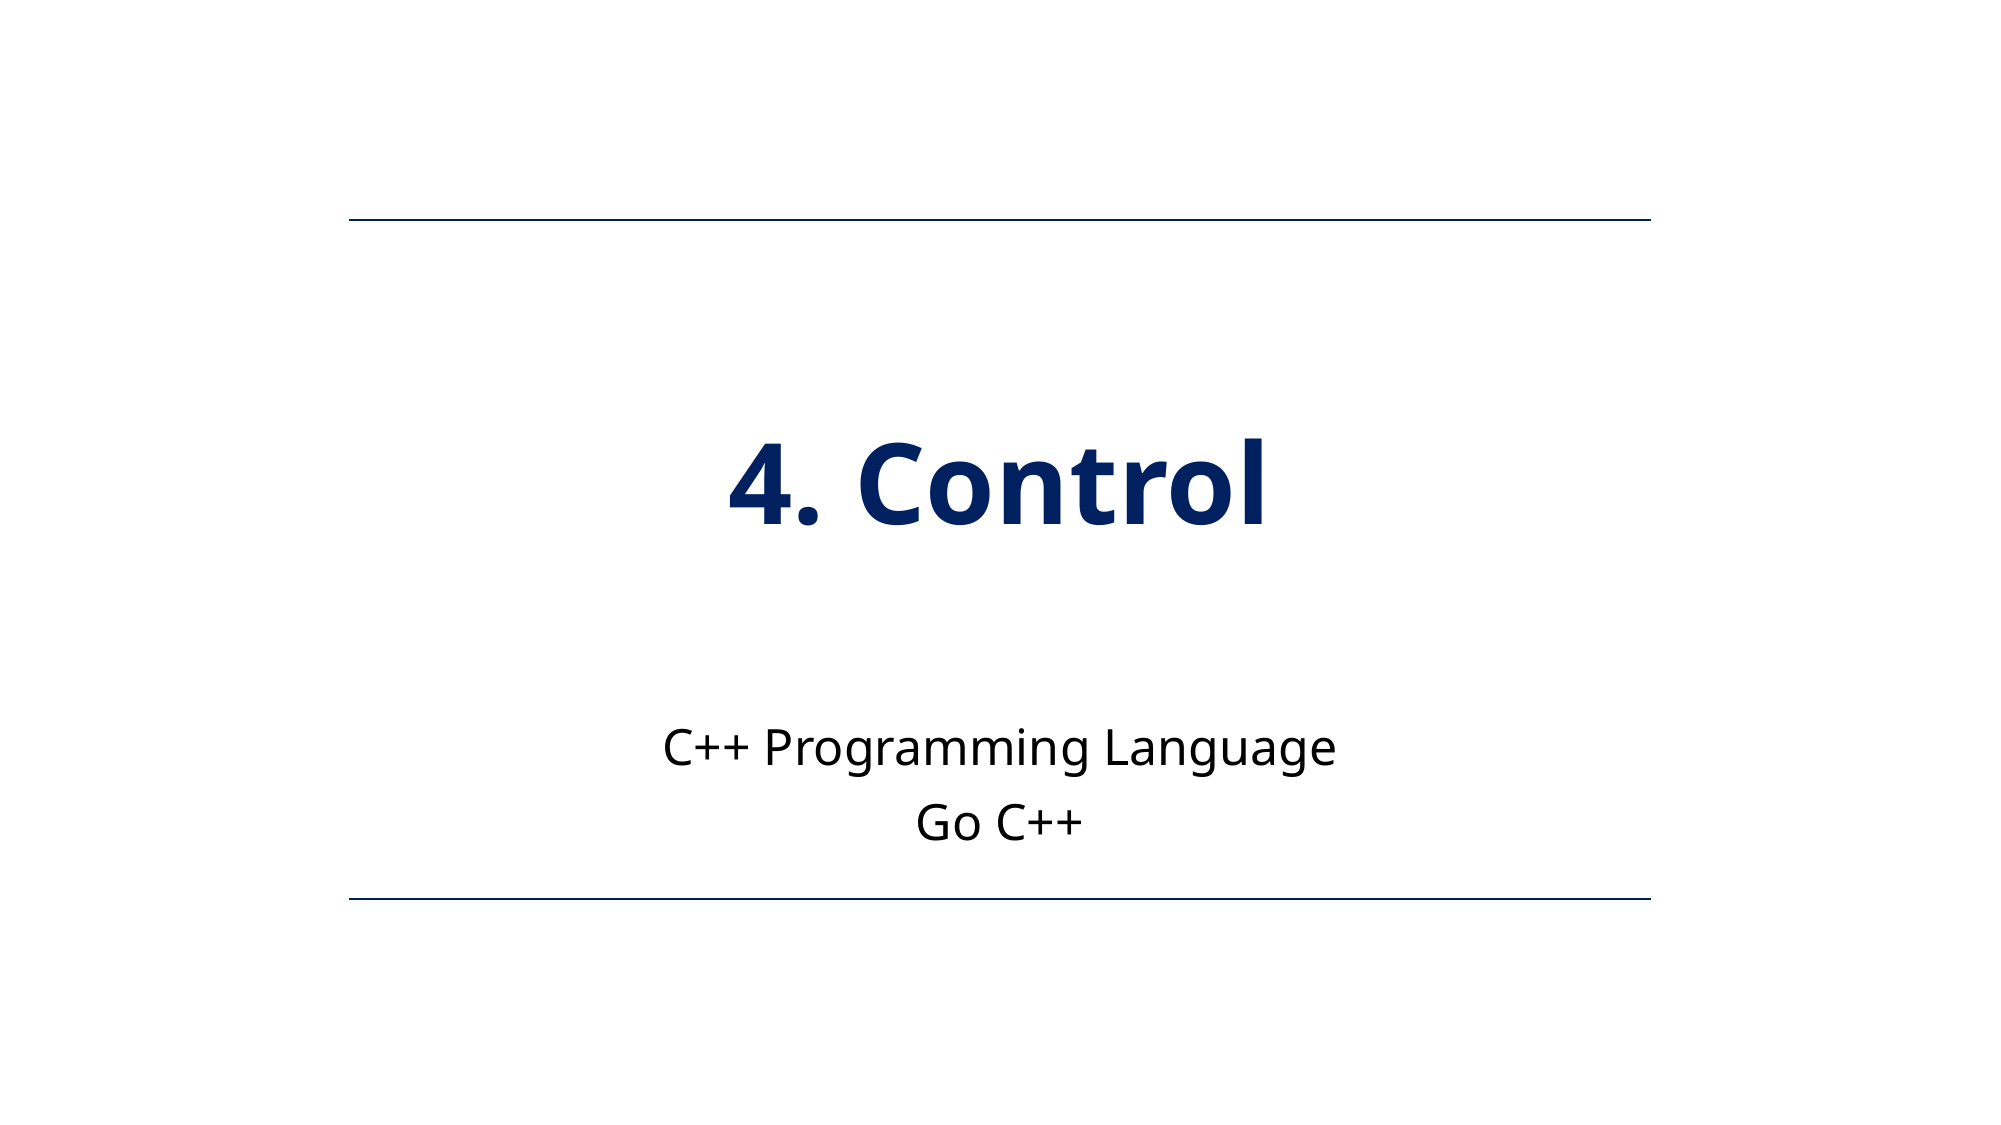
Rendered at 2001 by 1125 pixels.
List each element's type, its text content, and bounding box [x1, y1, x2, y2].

title 4. Control [249, 300, 1750, 634]
subtitle C++ Programming Language 🧑🏻‍💻 Go C++ 👩🏻‍💻 [249, 634, 1750, 906]
